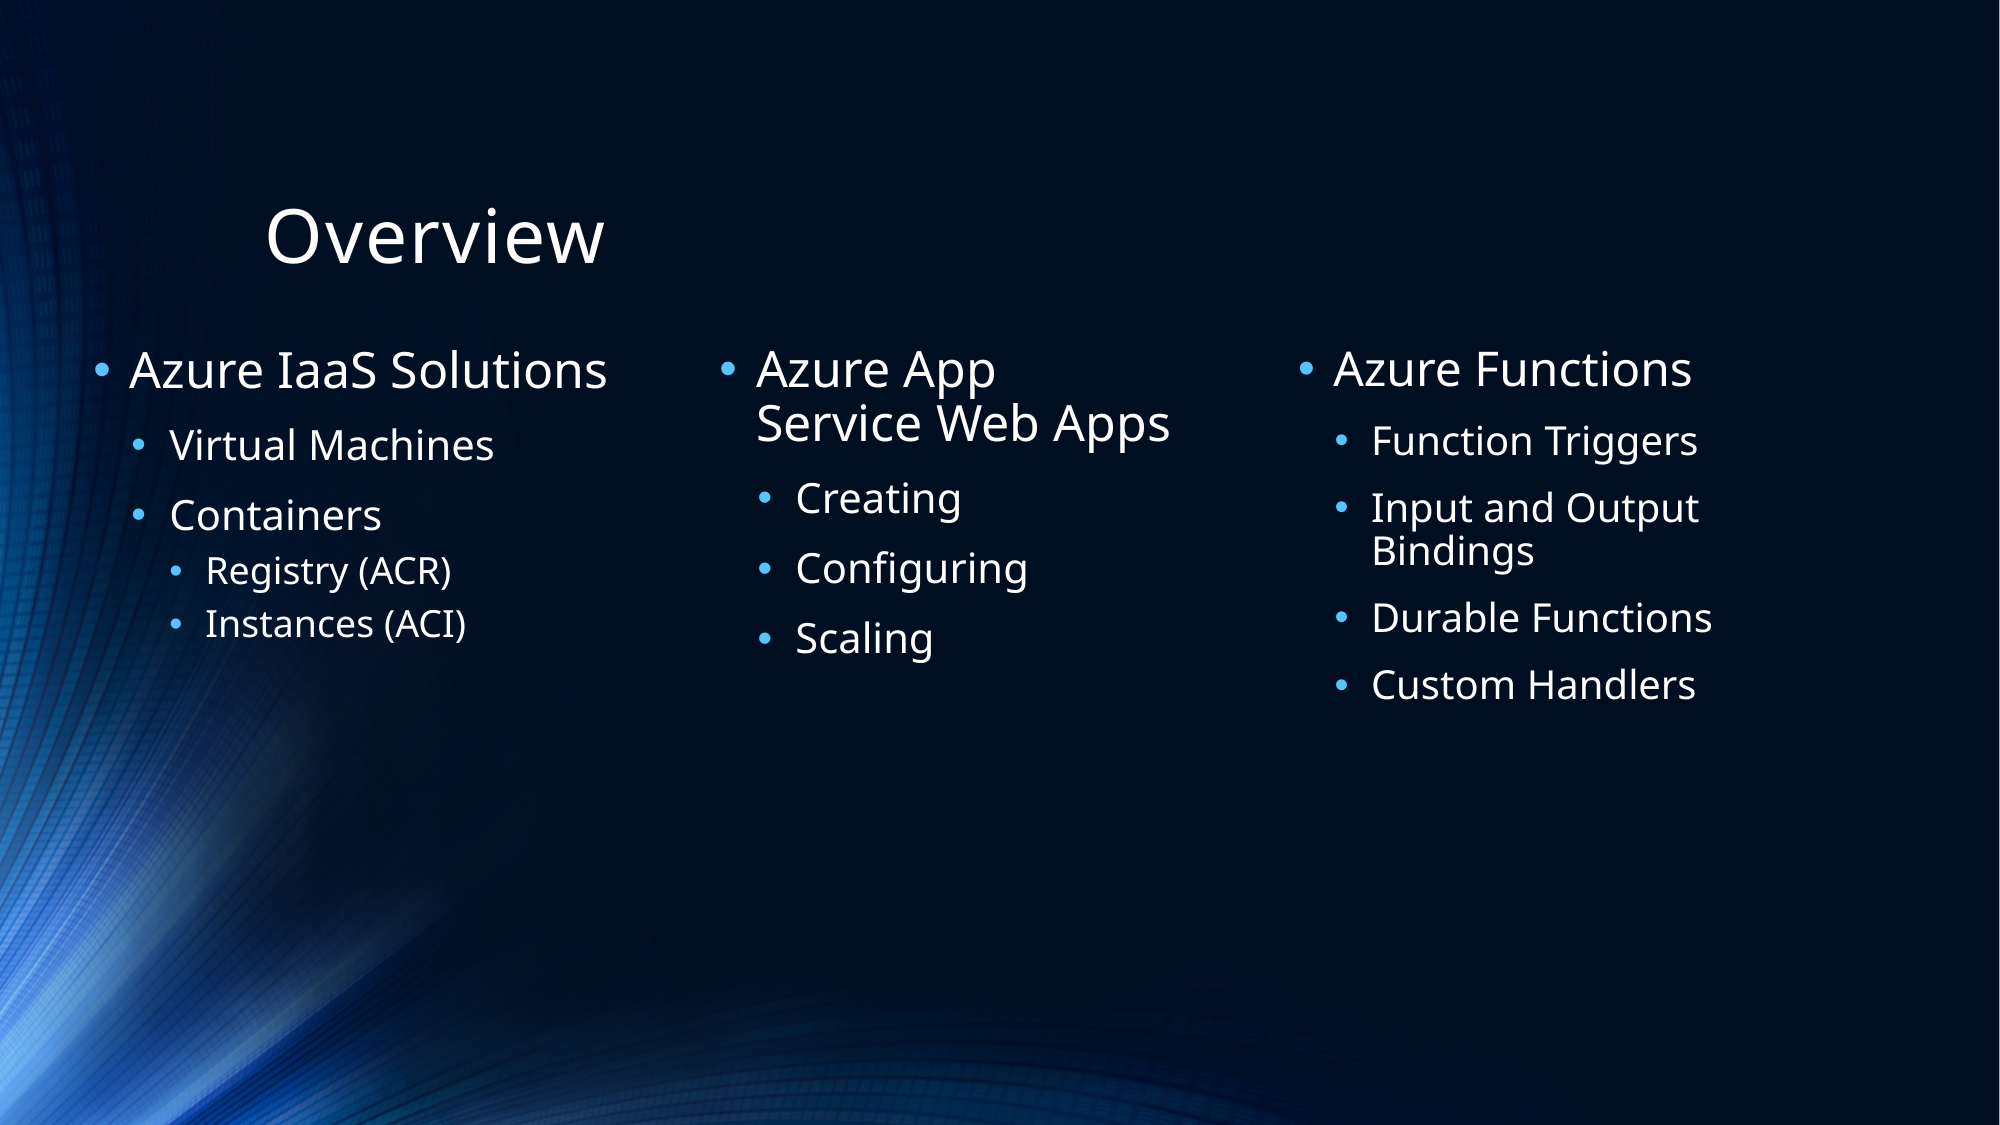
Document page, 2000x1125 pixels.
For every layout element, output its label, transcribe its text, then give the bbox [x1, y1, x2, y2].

title Overview [249, 62, 1750, 288]
text_box Azure Functions Function Triggers Input and Output Bindings Durable Functions Custom Handlers [1283, 337, 1864, 718]
picture [0, 0, 2000, 1125]
text_box Azure App Service Web Apps Creating Configuring Scaling [704, 337, 1189, 718]
list Azure IaaS Solutions Virtual Machines Containers Registry (ACR) Instances (ACI) [78, 338, 634, 787]
